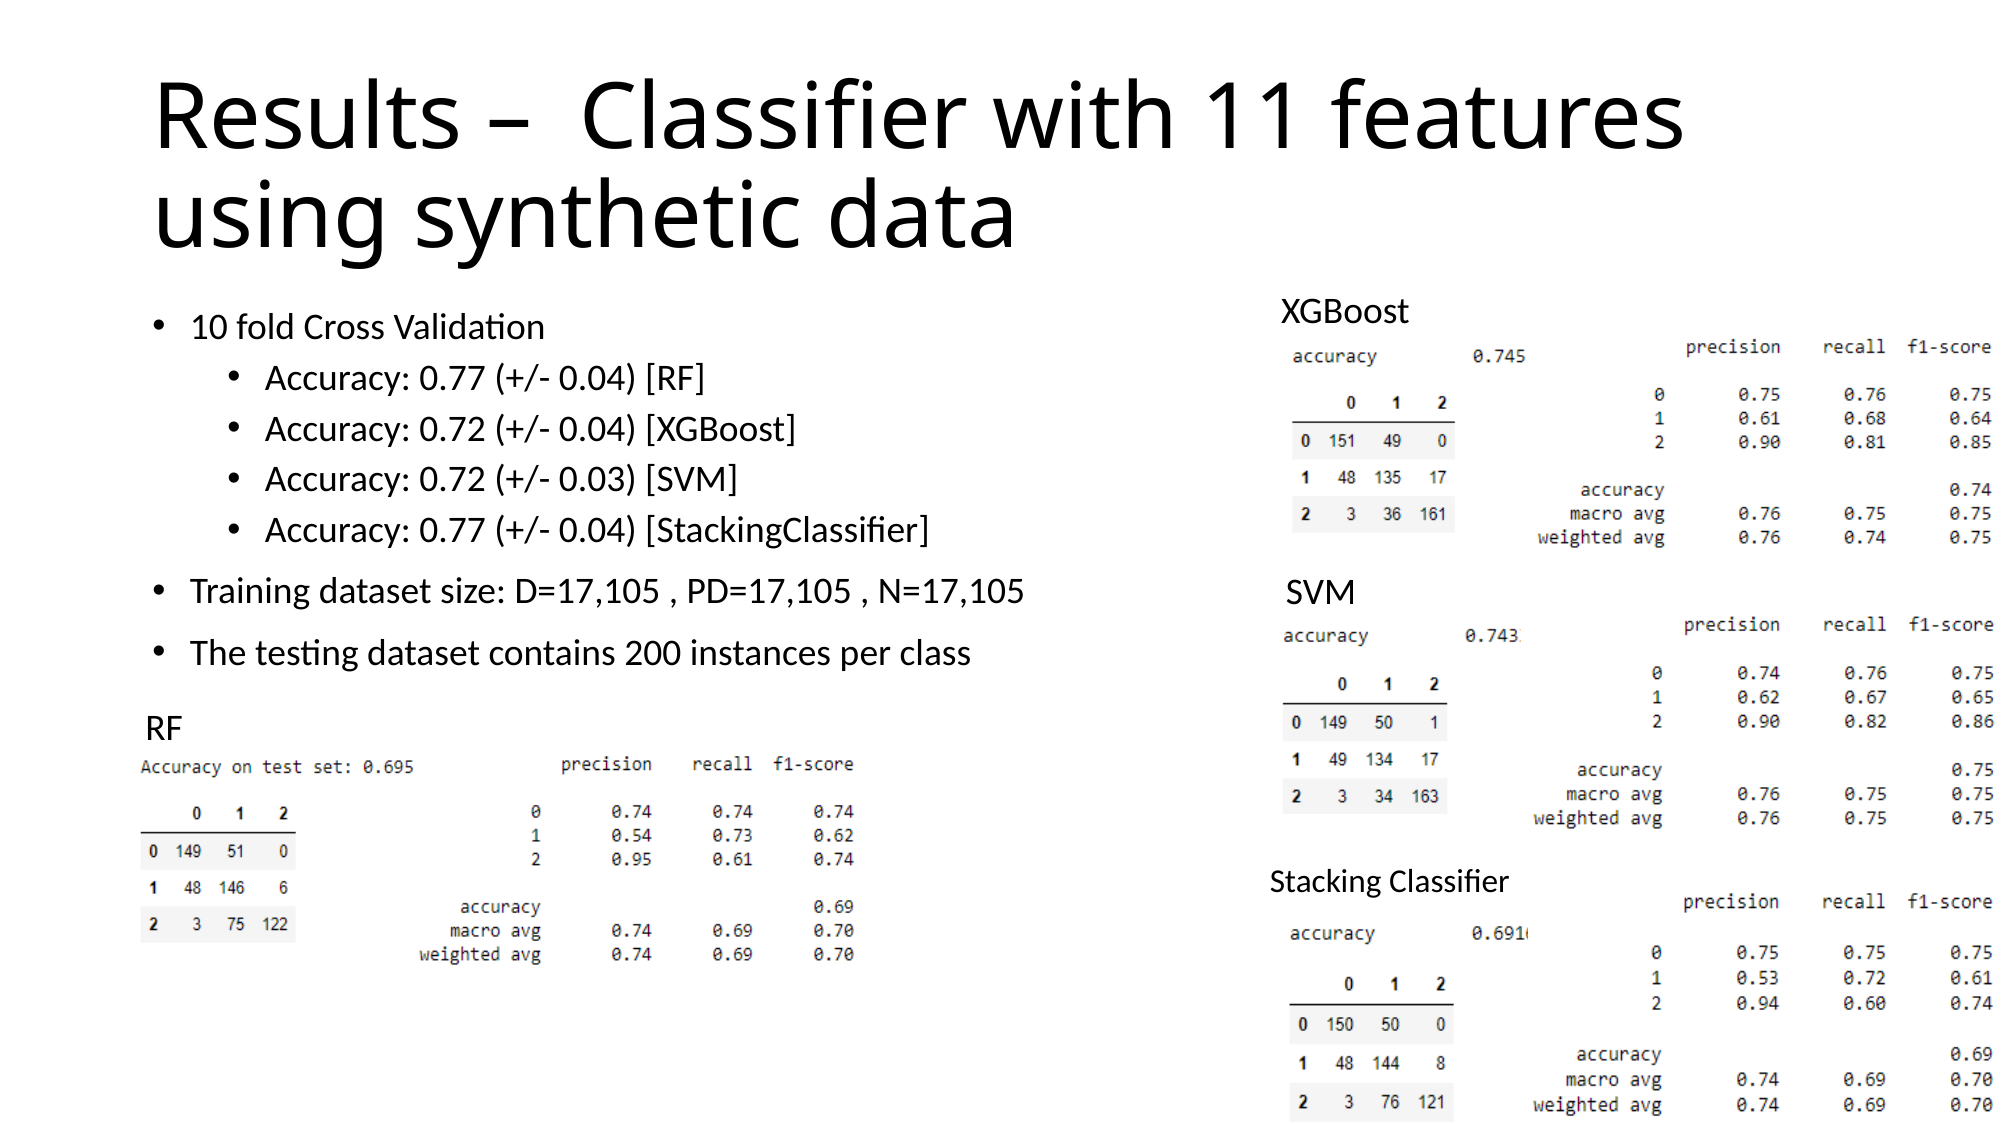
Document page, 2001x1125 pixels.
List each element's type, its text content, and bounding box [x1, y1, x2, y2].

title Results – Classifier with 11 features using synthetic data [137, 59, 1863, 278]
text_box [1279, 559, 2000, 833]
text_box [137, 695, 858, 969]
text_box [1279, 851, 2000, 1125]
list 10 fold Cross Validation Accuracy: 0.77 (+/- 0.04) [RF] Accuracy: 0.72 (+/- 0.04) [XGBoost] Accuracy: 0.72 (+/- 0.03) [SVM] Accuracy: 0.77 (+/- 0.04) [StackingClassifier] Training dataset size: D=17,105 , PD=‭17,105 ‬, ‭N=17,105 ‬ The testing dataset contains 200 instances per class [137, 299, 1863, 1014]
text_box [1279, 278, 2000, 552]
